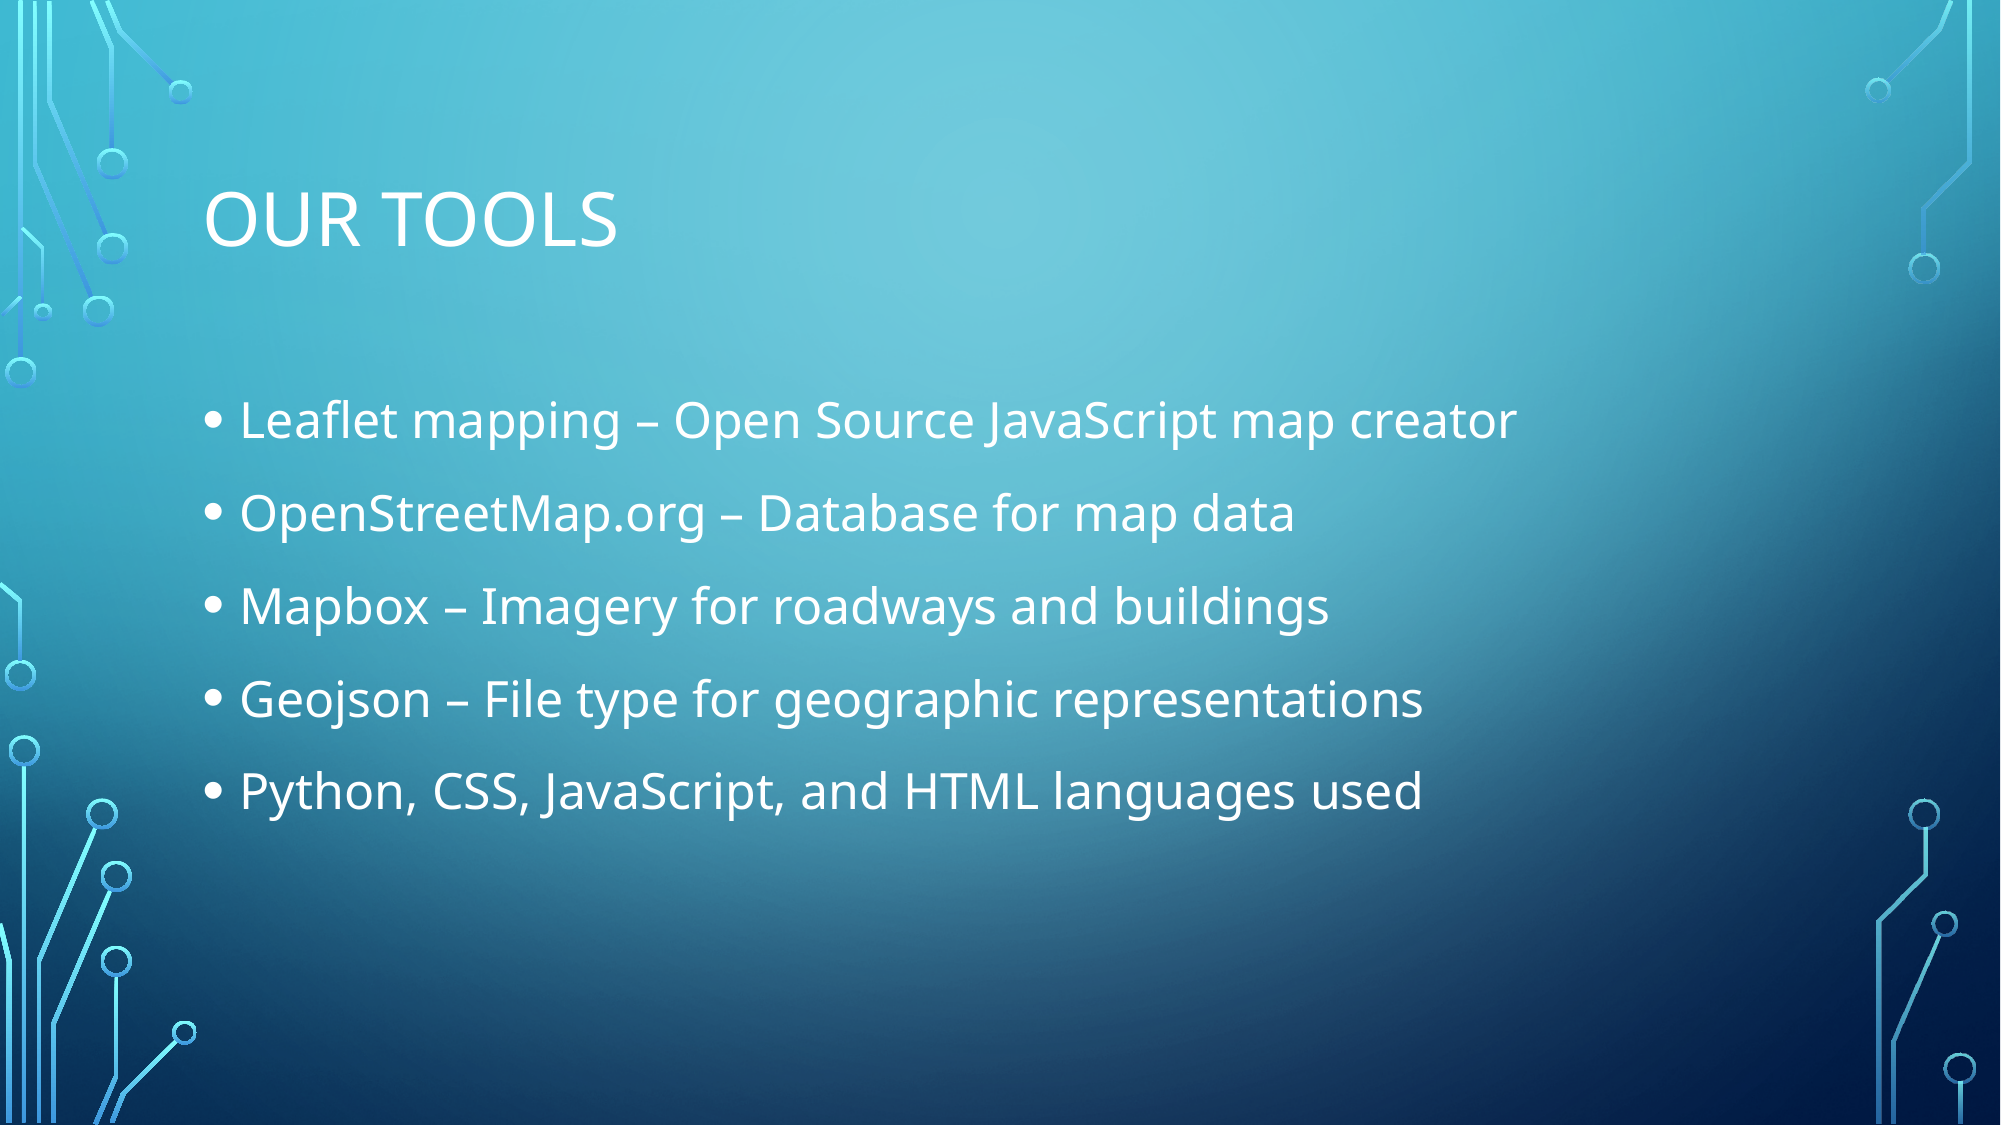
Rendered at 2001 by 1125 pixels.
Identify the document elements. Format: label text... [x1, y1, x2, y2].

list Leaflet mapping – Open Source JavaScript map creator OpenStreetMap.org – Database for map data Mapbox – Imagery for roadways and buildings Geojson – File type for geographic representations Python, CSS, JavaScript, and HTML languages used [187, 369, 1813, 950]
title Our Tools [187, 101, 1813, 344]
